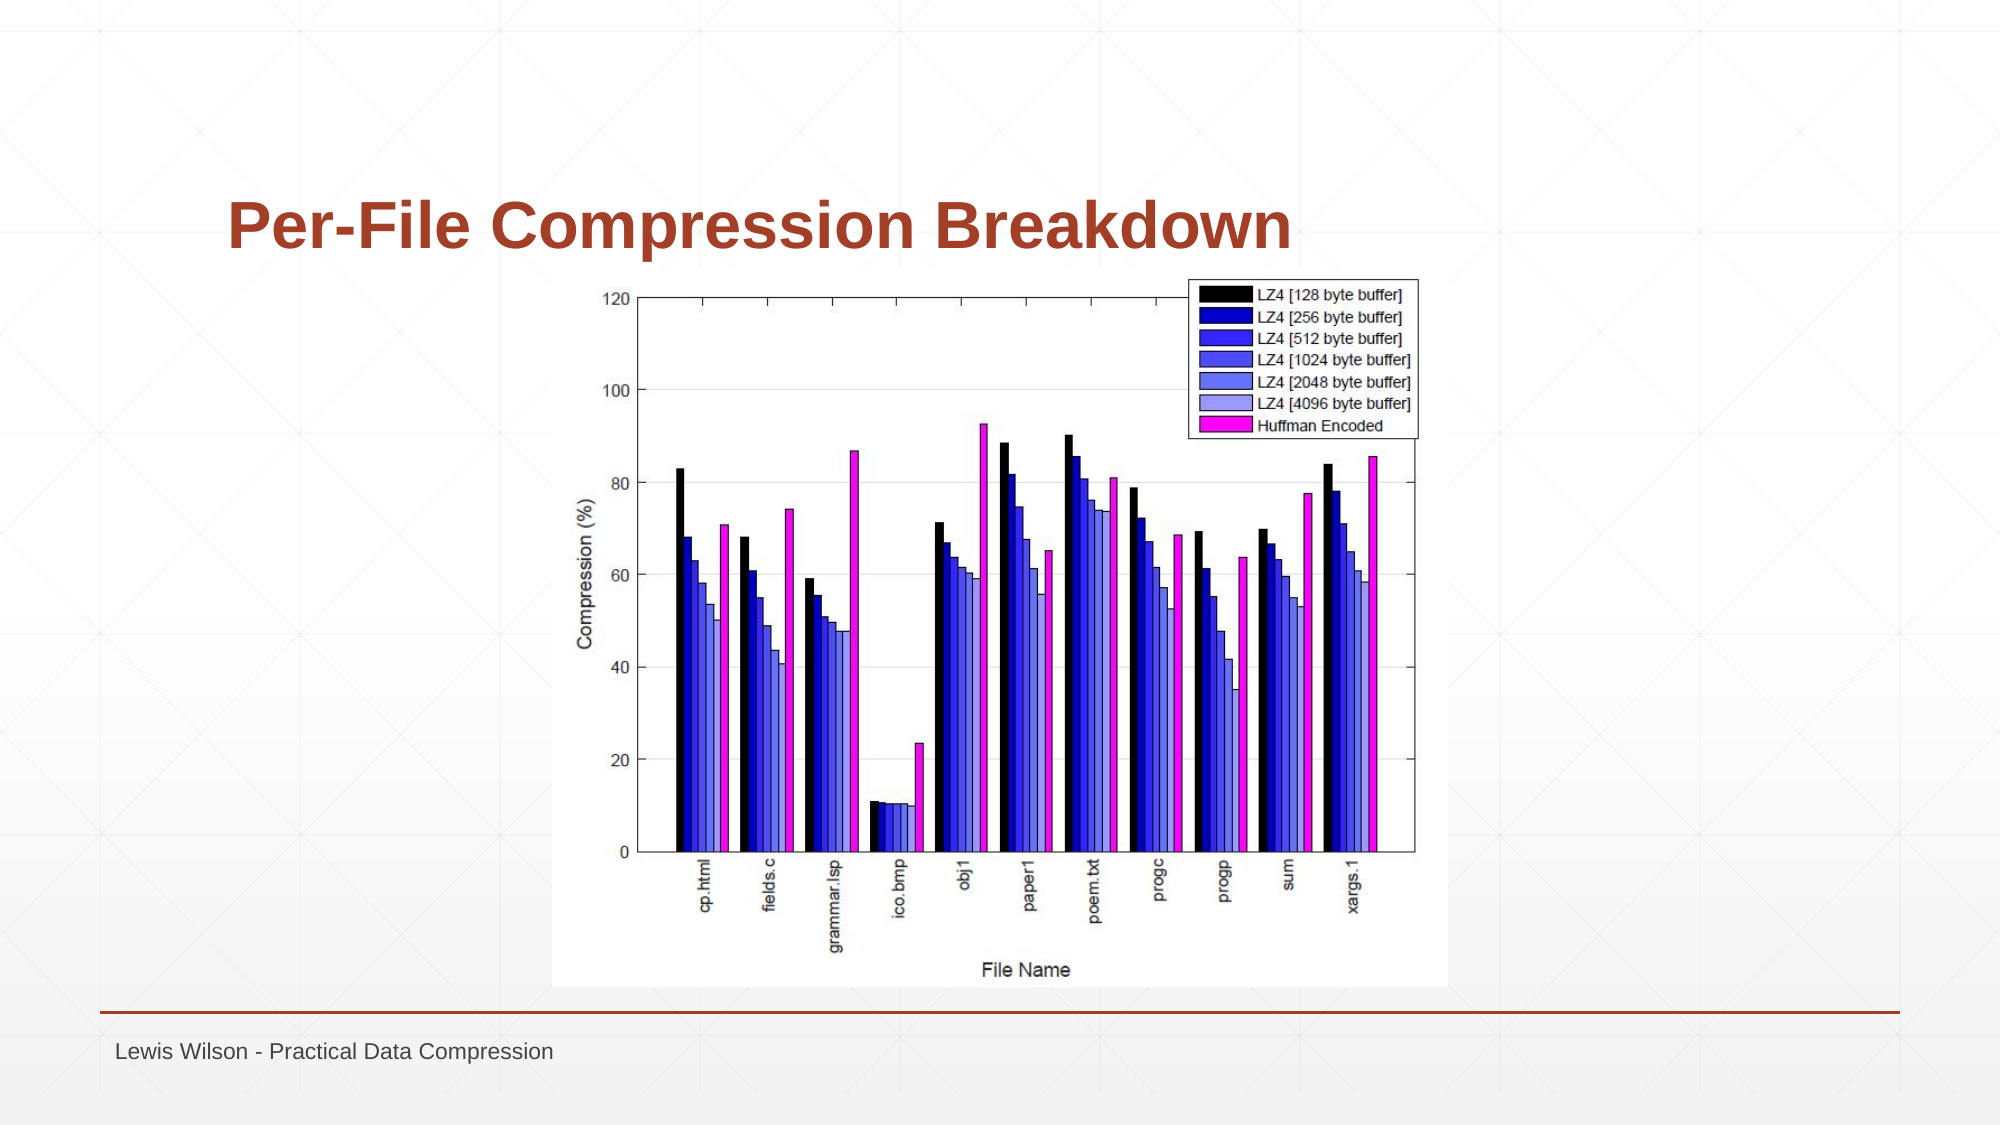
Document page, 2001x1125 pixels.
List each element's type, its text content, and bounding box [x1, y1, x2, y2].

picture [552, 269, 1448, 987]
title Per-File Compression Breakdown [212, 82, 1788, 271]
footer Lewis Wilson - Practical Data Compression [99, 1031, 1106, 1069]
